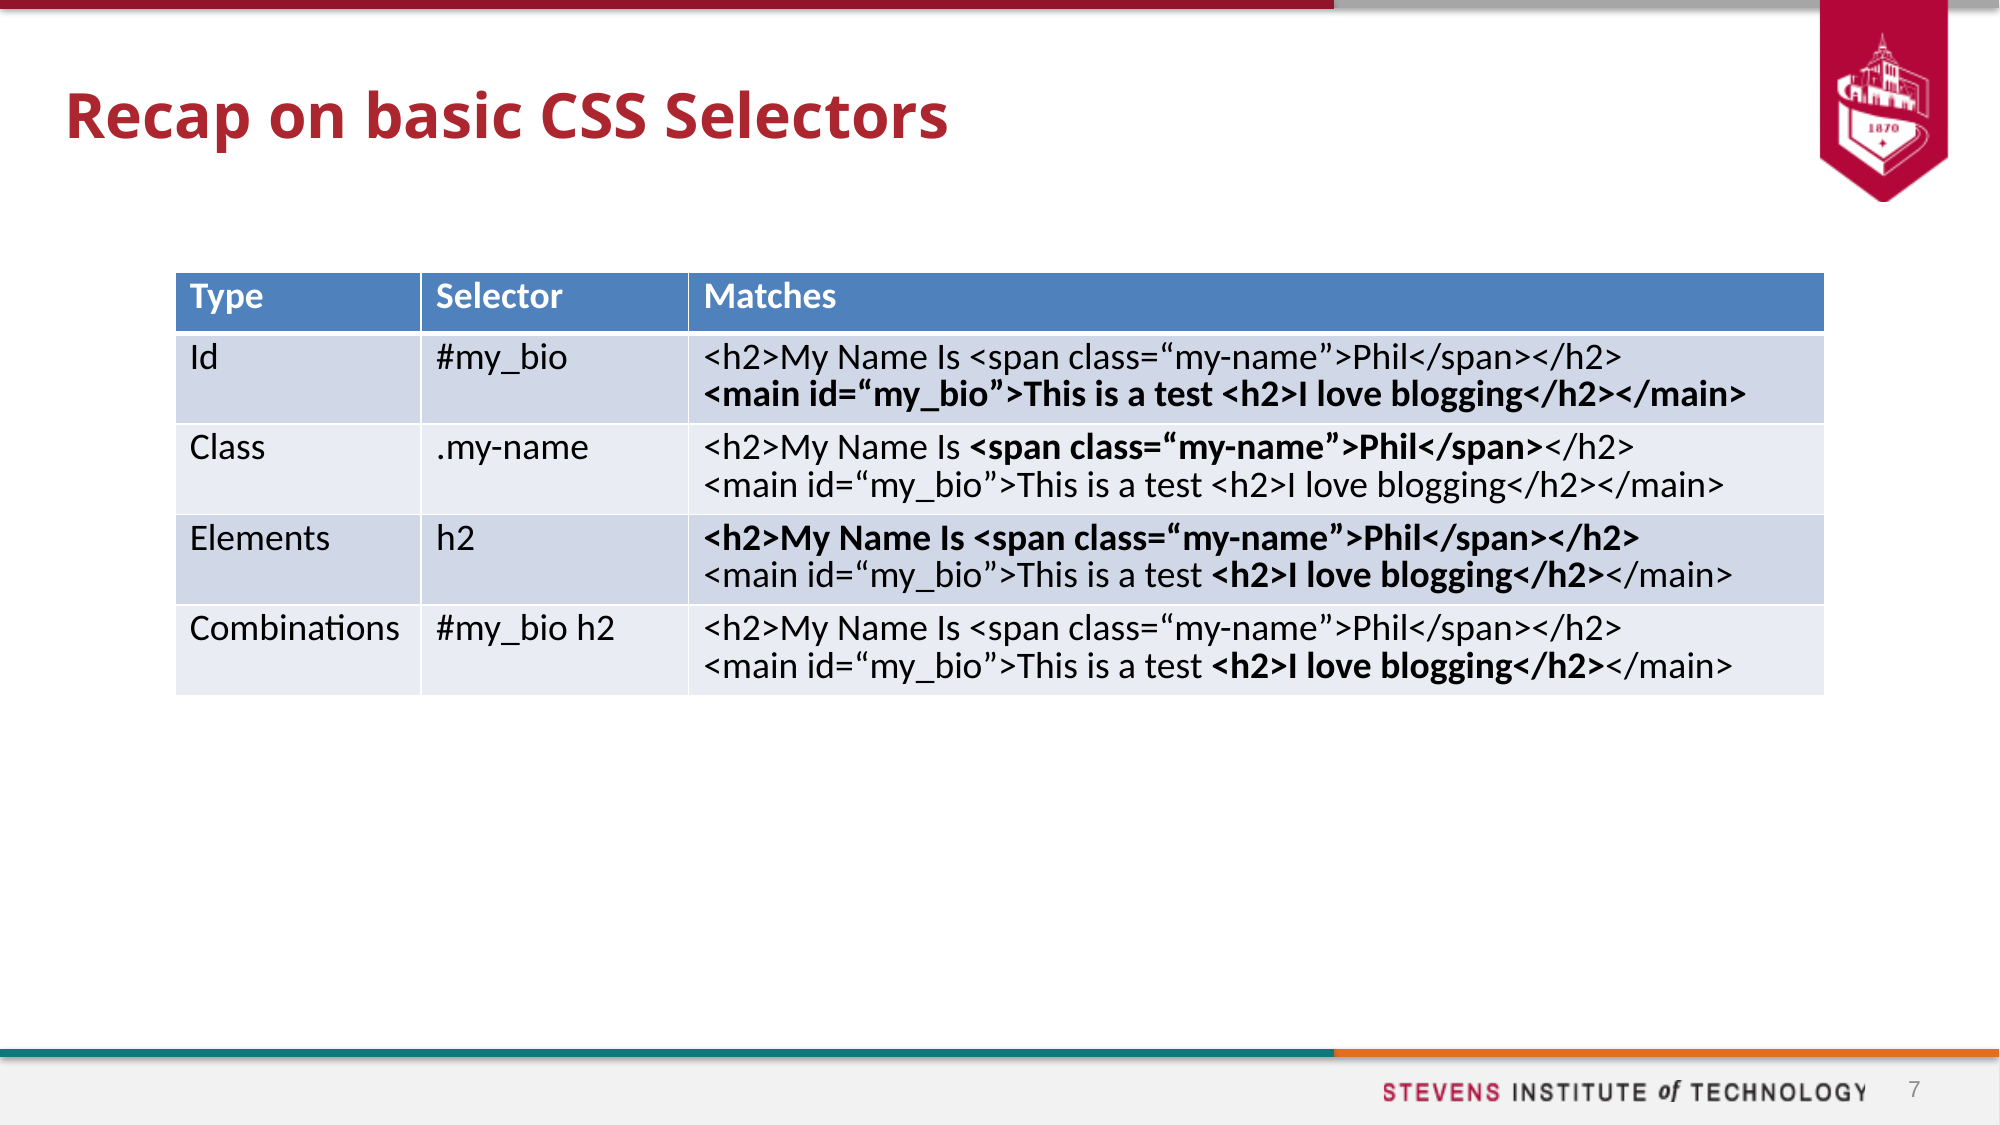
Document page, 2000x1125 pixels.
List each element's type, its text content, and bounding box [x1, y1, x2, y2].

table_cell <h2>My Name Is <span class=“my-name”>Phil</span></h2> <main id=“my_bio”>This is a test <h2>I love blogging</h2></main> [689, 336, 1824, 423]
table_header Selector [422, 273, 688, 331]
table_cell Id [176, 336, 420, 423]
title Recap on basic CSS Selectors [49, 68, 1647, 157]
table_cell #my_bio h2 [422, 606, 688, 695]
slide_number 7 [1862, 1057, 1967, 1118]
table_cell <h2>My Name Is <span class=“my-name”>Phil</span></h2> <main id=“my_bio”>This is a test <h2>I love blogging</h2></main> [689, 606, 1824, 695]
table_cell h2 [422, 515, 688, 604]
table_cell <h2>My Name Is <span class=“my-name”>Phil</span></h2> <main id=“my_bio”>This is a test <h2>I love blogging</h2></main> [689, 515, 1824, 604]
table_cell .my-name [422, 425, 688, 514]
table_cell #my_bio [422, 336, 688, 423]
table_header Matches [689, 273, 1824, 331]
table_cell Class [176, 425, 420, 514]
table_cell <h2>My Name Is <span class=“my-name”>Phil</span></h2> <main id=“my_bio”>This is a test <h2>I love blogging</h2></main> [689, 425, 1824, 514]
table_cell Combinations [176, 606, 420, 695]
table_header Type [176, 273, 420, 331]
table_cell Elements [176, 515, 420, 604]
